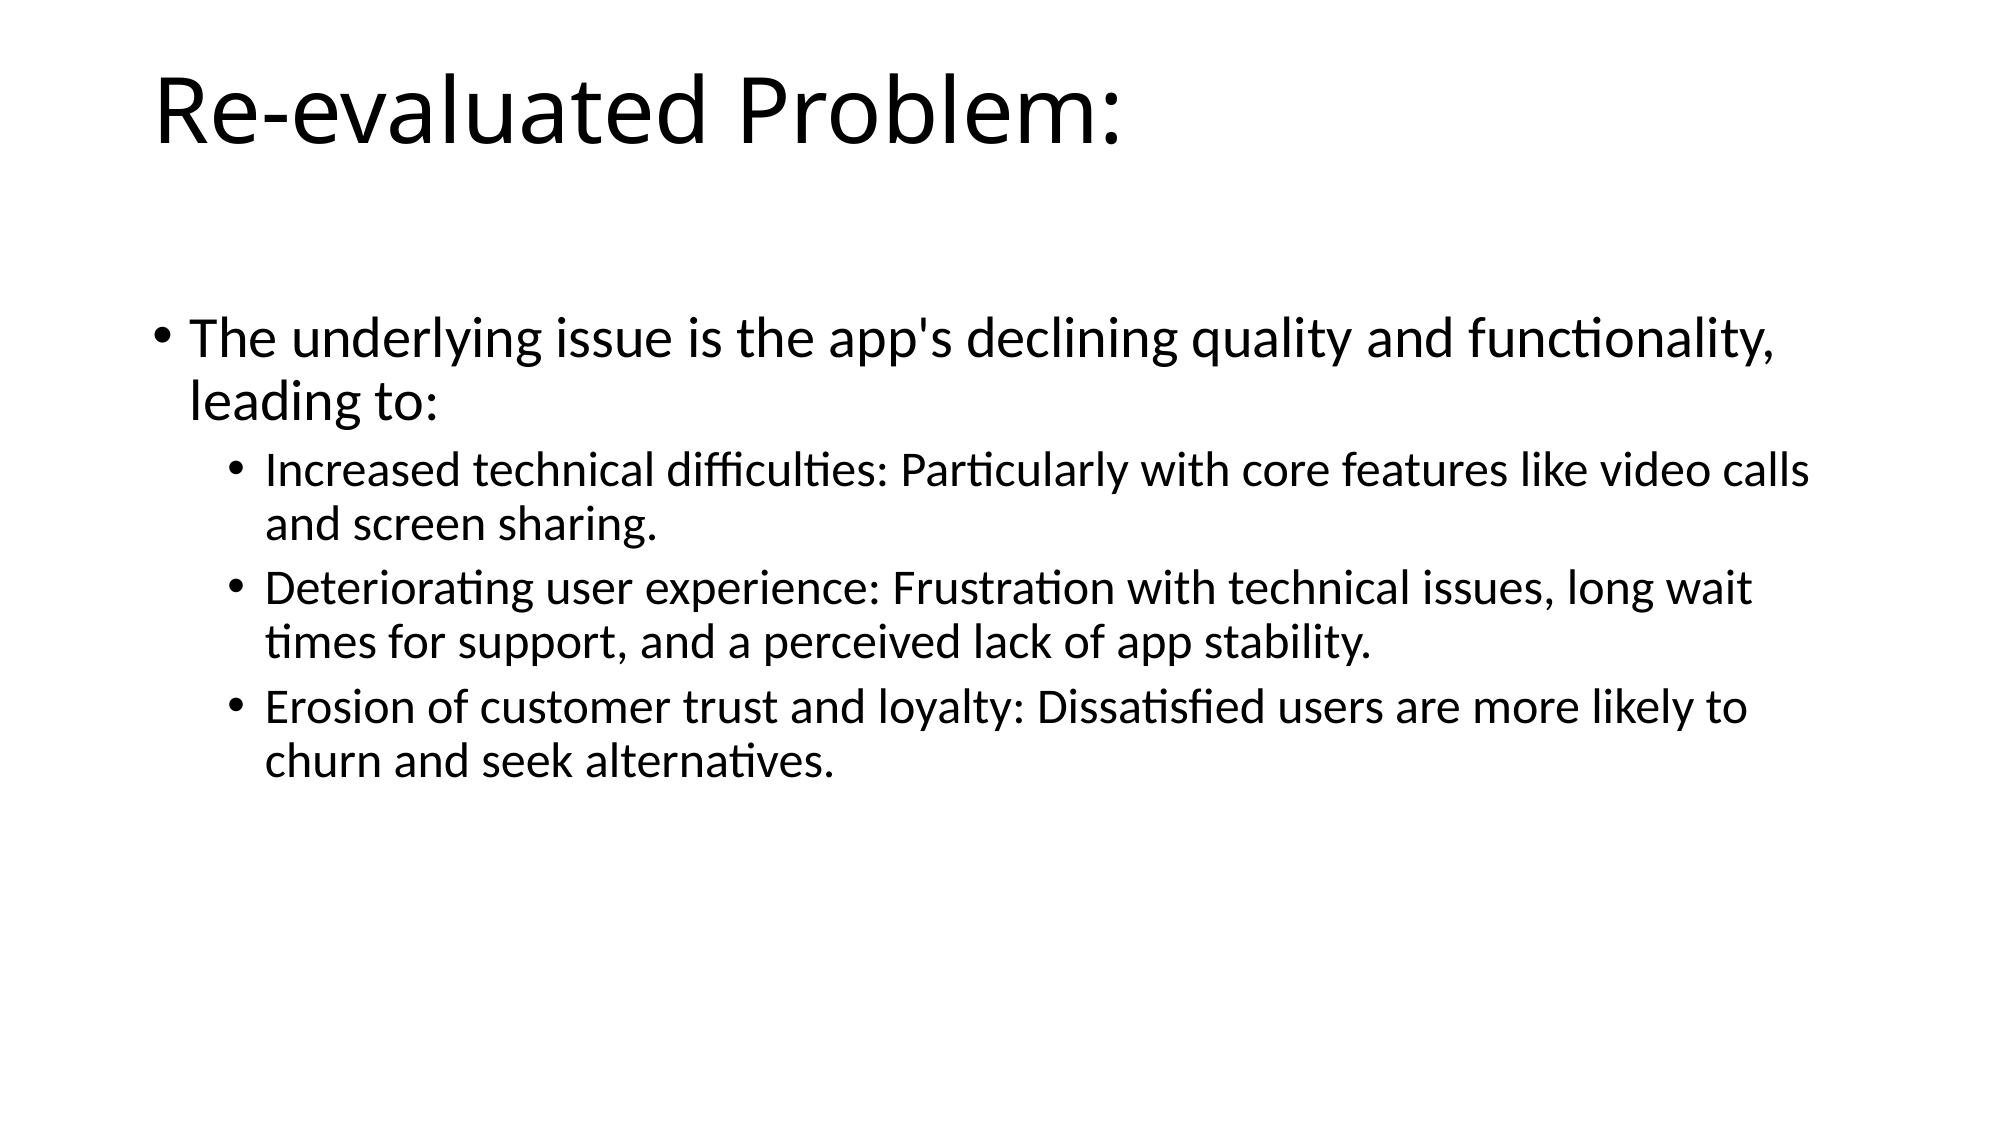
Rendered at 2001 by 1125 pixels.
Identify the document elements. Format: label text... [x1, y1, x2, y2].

title Re-evaluated Problem: [137, 59, 1863, 278]
list The underlying issue is the app's declining quality and functionality, leading to: Increased technical difficulties: Particularly with core features like video calls and screen sharing. Deteriorating user experience: Frustration with technical issues, long wait times for support, and a perceived lack of app stability. Erosion of customer trust and loyalty: Dissatisfied users are more likely to churn and seek alternatives. [137, 299, 1863, 1014]
